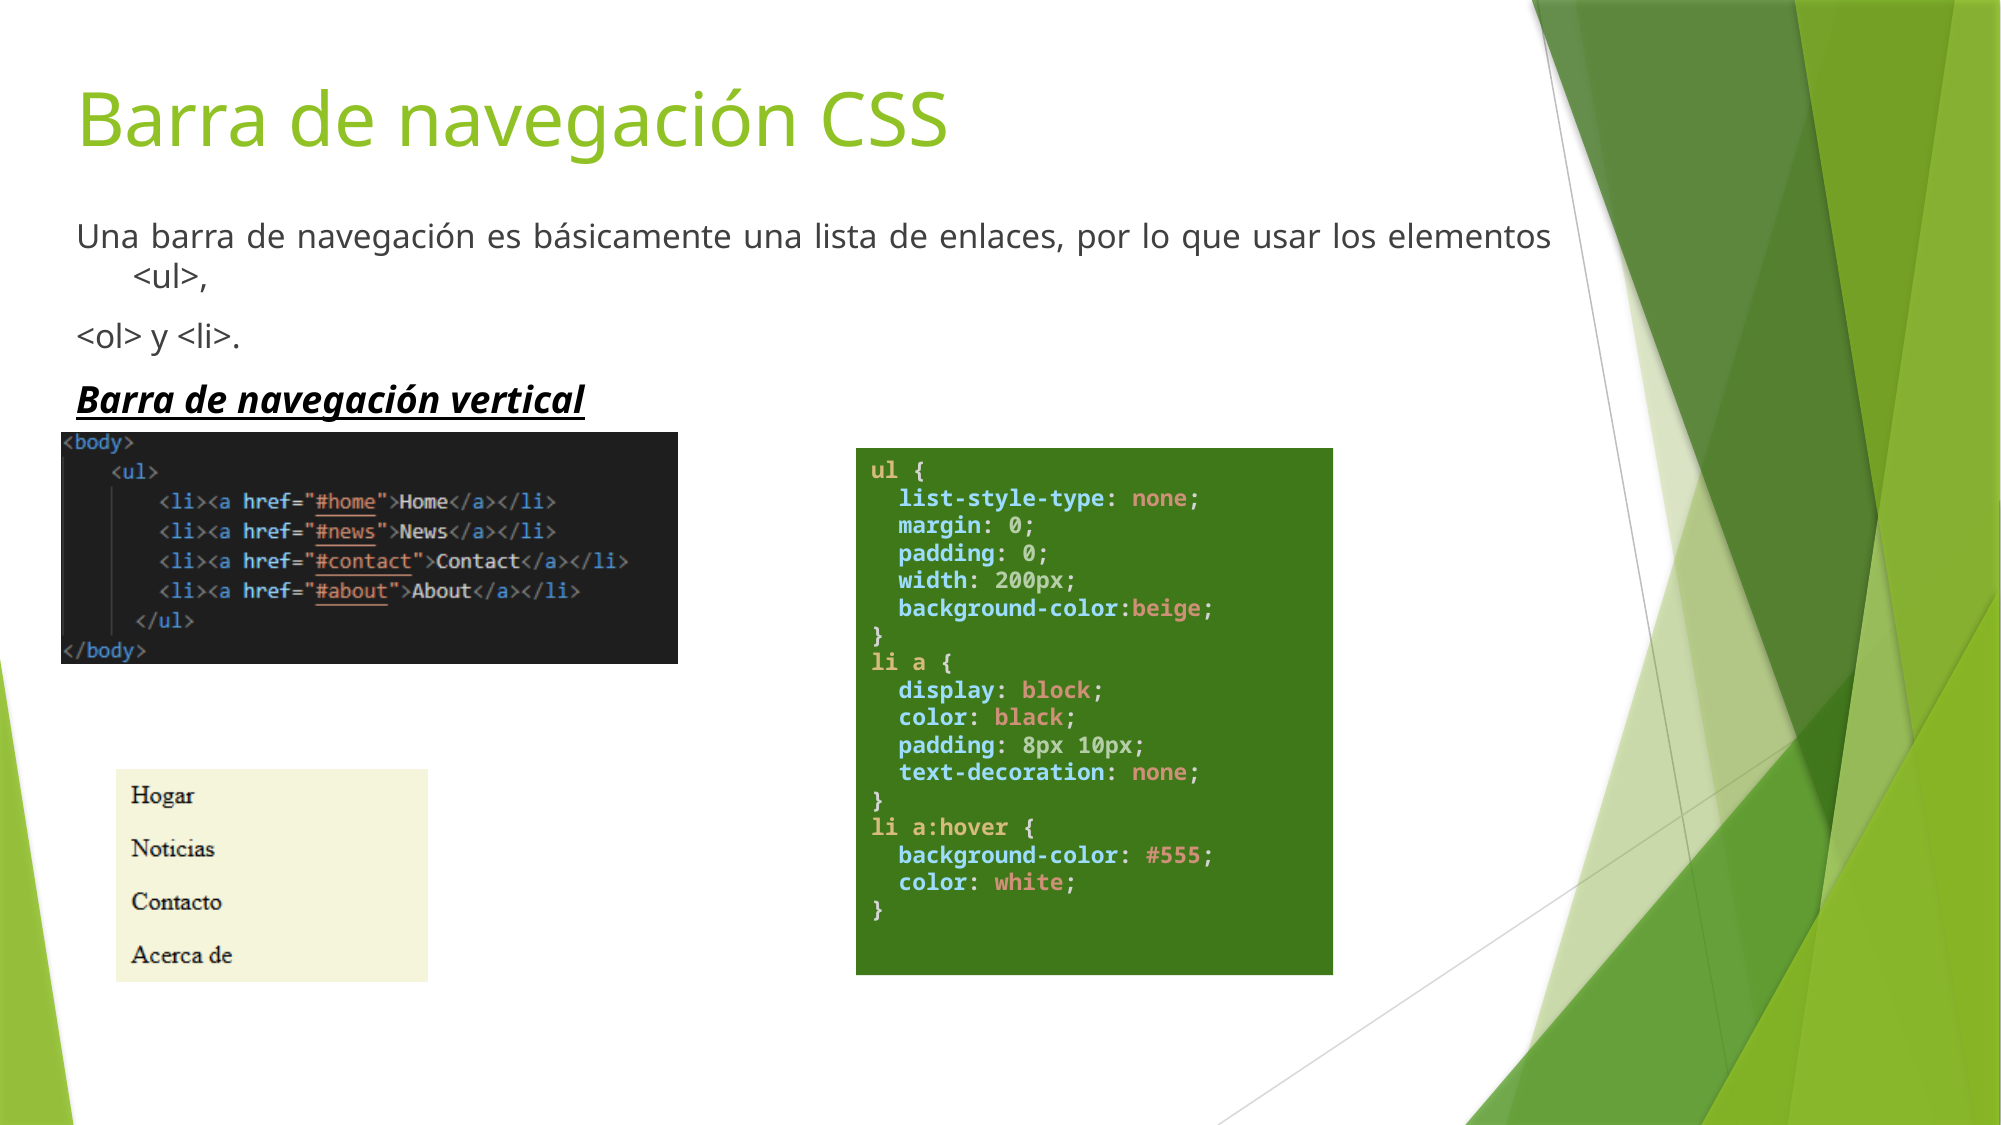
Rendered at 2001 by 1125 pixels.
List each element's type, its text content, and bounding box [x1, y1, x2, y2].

text_box ul { list-style-type: none; margin: 0; padding: 0; width: 200px; background-color:beige; } li a { display: block; color: black; padding: 8px 10px; text-decoration: none; } li a:hover { background-color: #555; color: white; } [856, 448, 1334, 976]
picture [116, 768, 429, 982]
title Barra de navegación CSS [61, 63, 1472, 207]
list Una barra de navegación es básicamente una lista de enlaces, por lo que usar los elementos <ul>, <ol> y <li>. Barra de navegación vertical [61, 207, 1570, 845]
picture [61, 431, 679, 664]
